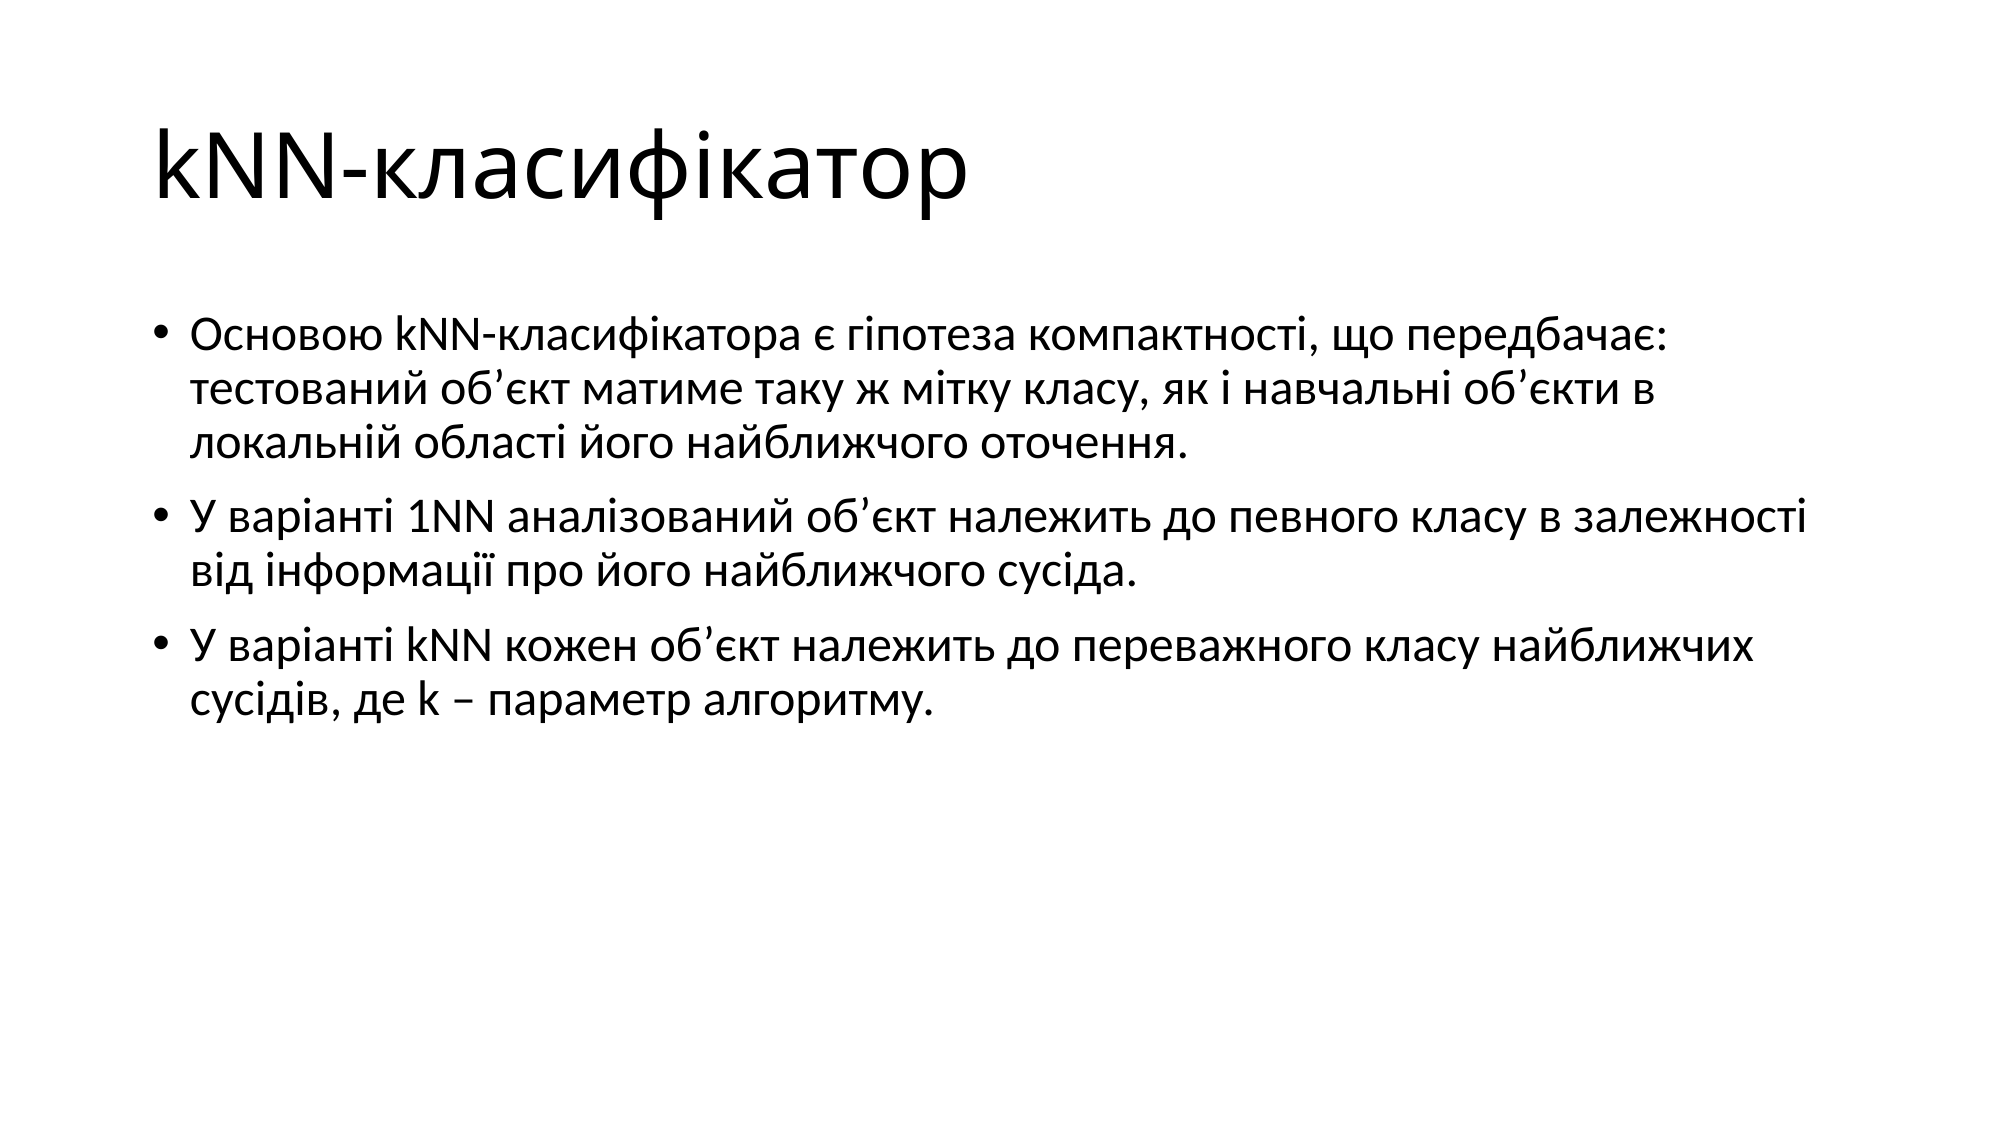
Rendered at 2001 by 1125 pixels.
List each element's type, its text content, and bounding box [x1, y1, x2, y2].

title kNN-класифікатор [137, 59, 1863, 278]
list Основою kNN-класифікатора є гіпотеза компактності, що передбачає: тестований об’єкт матиме таку ж мітку класу, як і навчальні об’єкти в локальній області його найближчого оточення. У варіанті 1NN аналізований об’єкт належить до певного класу в залежності від інформації про його найближчого сусіда. У варіанті kNN кожен об’єкт належить до переважного класу найближчих сусідів, де k – параметр алгоритму. [137, 299, 1863, 1014]
